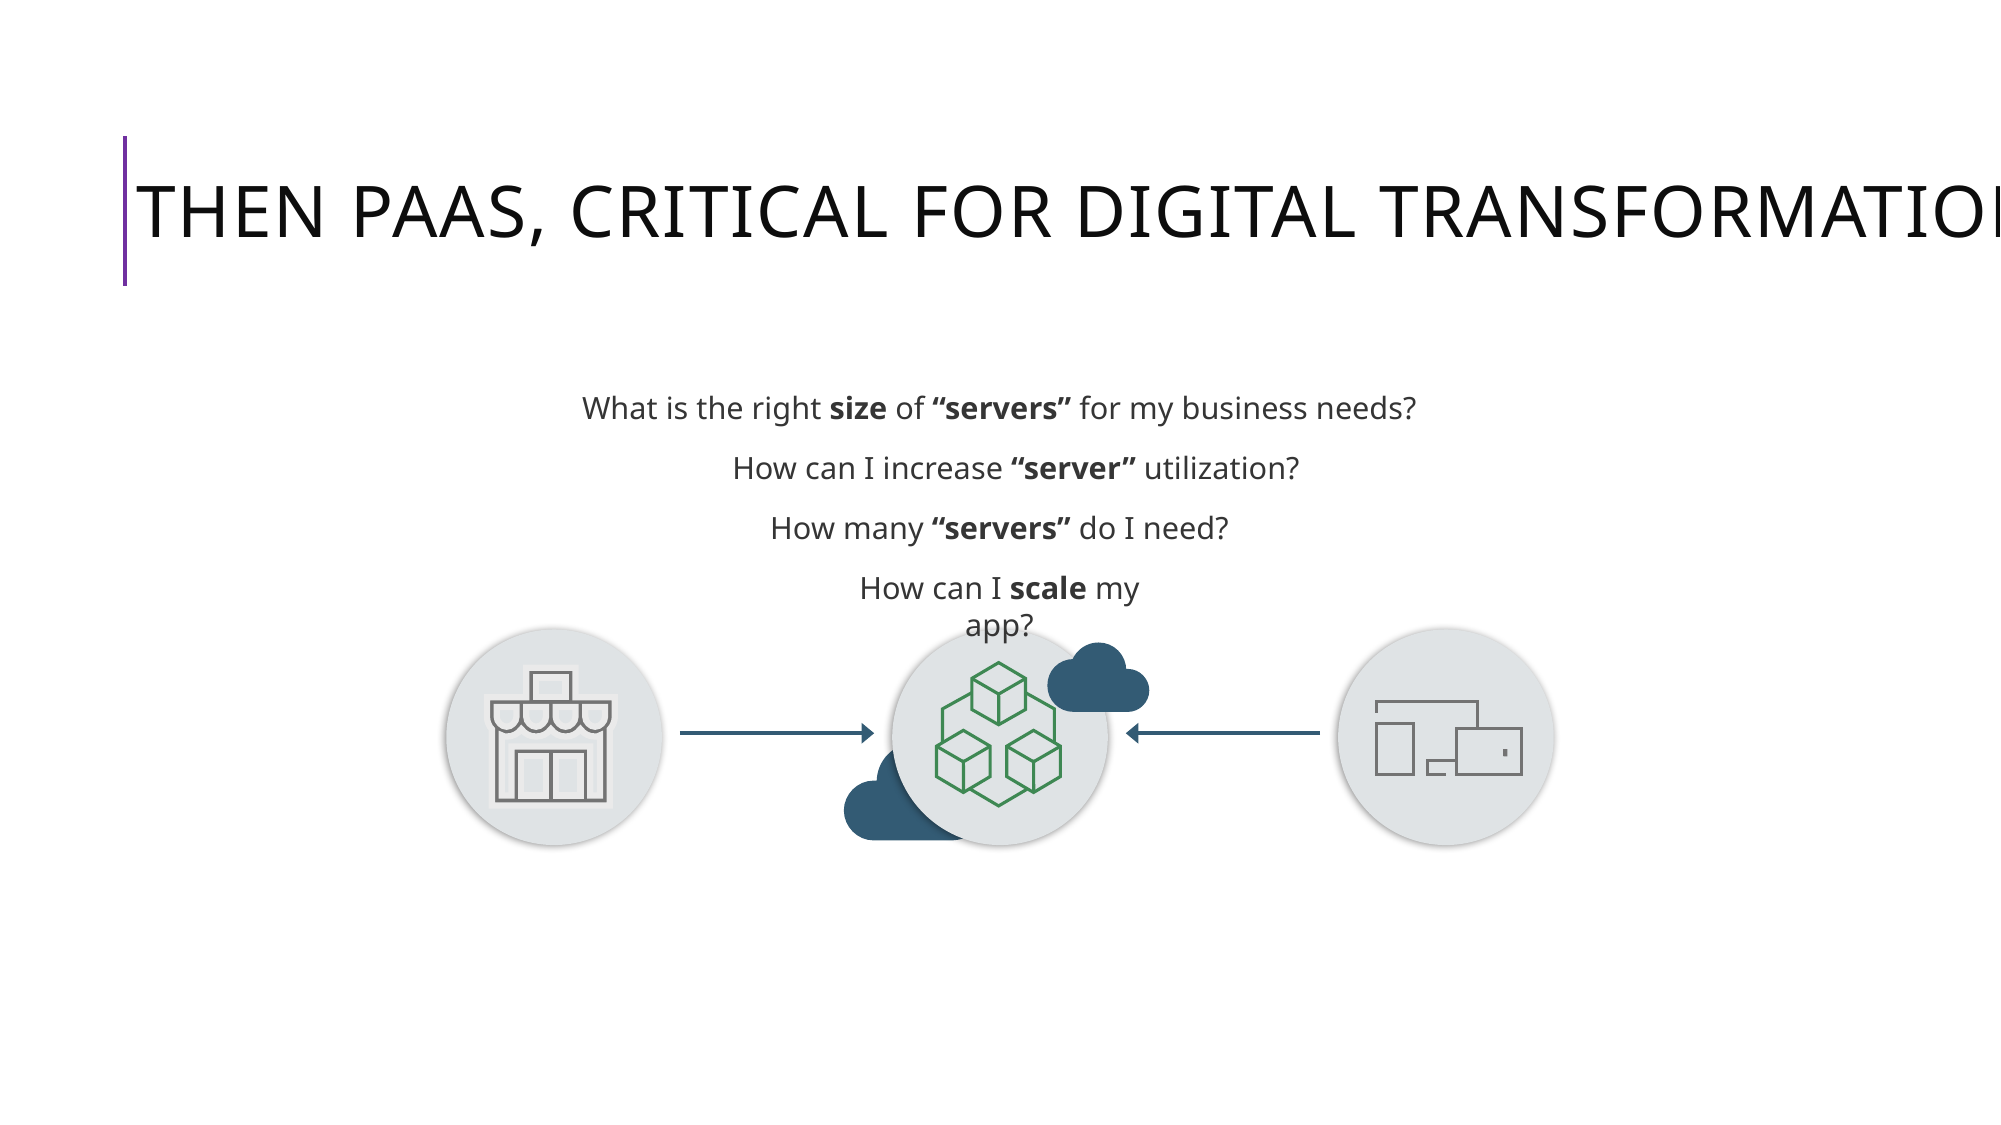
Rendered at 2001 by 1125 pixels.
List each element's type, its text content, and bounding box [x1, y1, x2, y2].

text_box What is the right size of “servers” for my business needs? [540, 381, 1458, 433]
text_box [446, 629, 663, 846]
text_box [1113, 651, 1148, 711]
text_box How can I scale my app? [814, 561, 1184, 651]
text_box [845, 760, 885, 839]
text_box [891, 629, 1109, 846]
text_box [1337, 629, 1554, 846]
title Then PaaS, critical for digital transformation [121, 143, 2000, 291]
text_box How many “servers” do I need? [688, 501, 1311, 554]
text_box How can I increase “server” utilization? [686, 441, 1346, 493]
